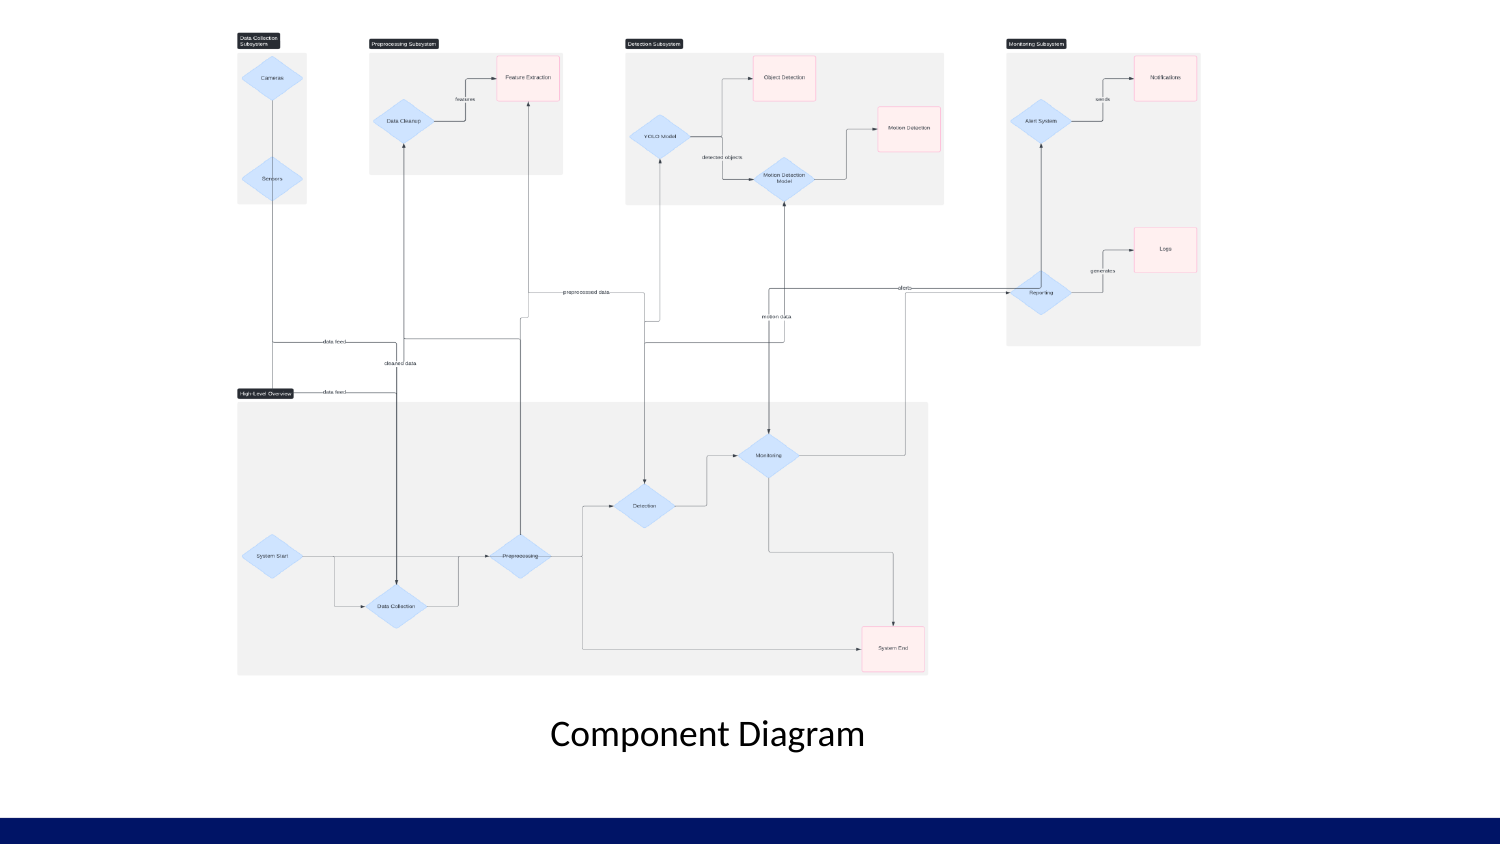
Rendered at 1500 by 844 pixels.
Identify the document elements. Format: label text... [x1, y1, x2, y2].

picture [224, 21, 1213, 686]
title Component Diagram [0, 709, 1419, 755]
picture [0, 817, 1500, 844]
